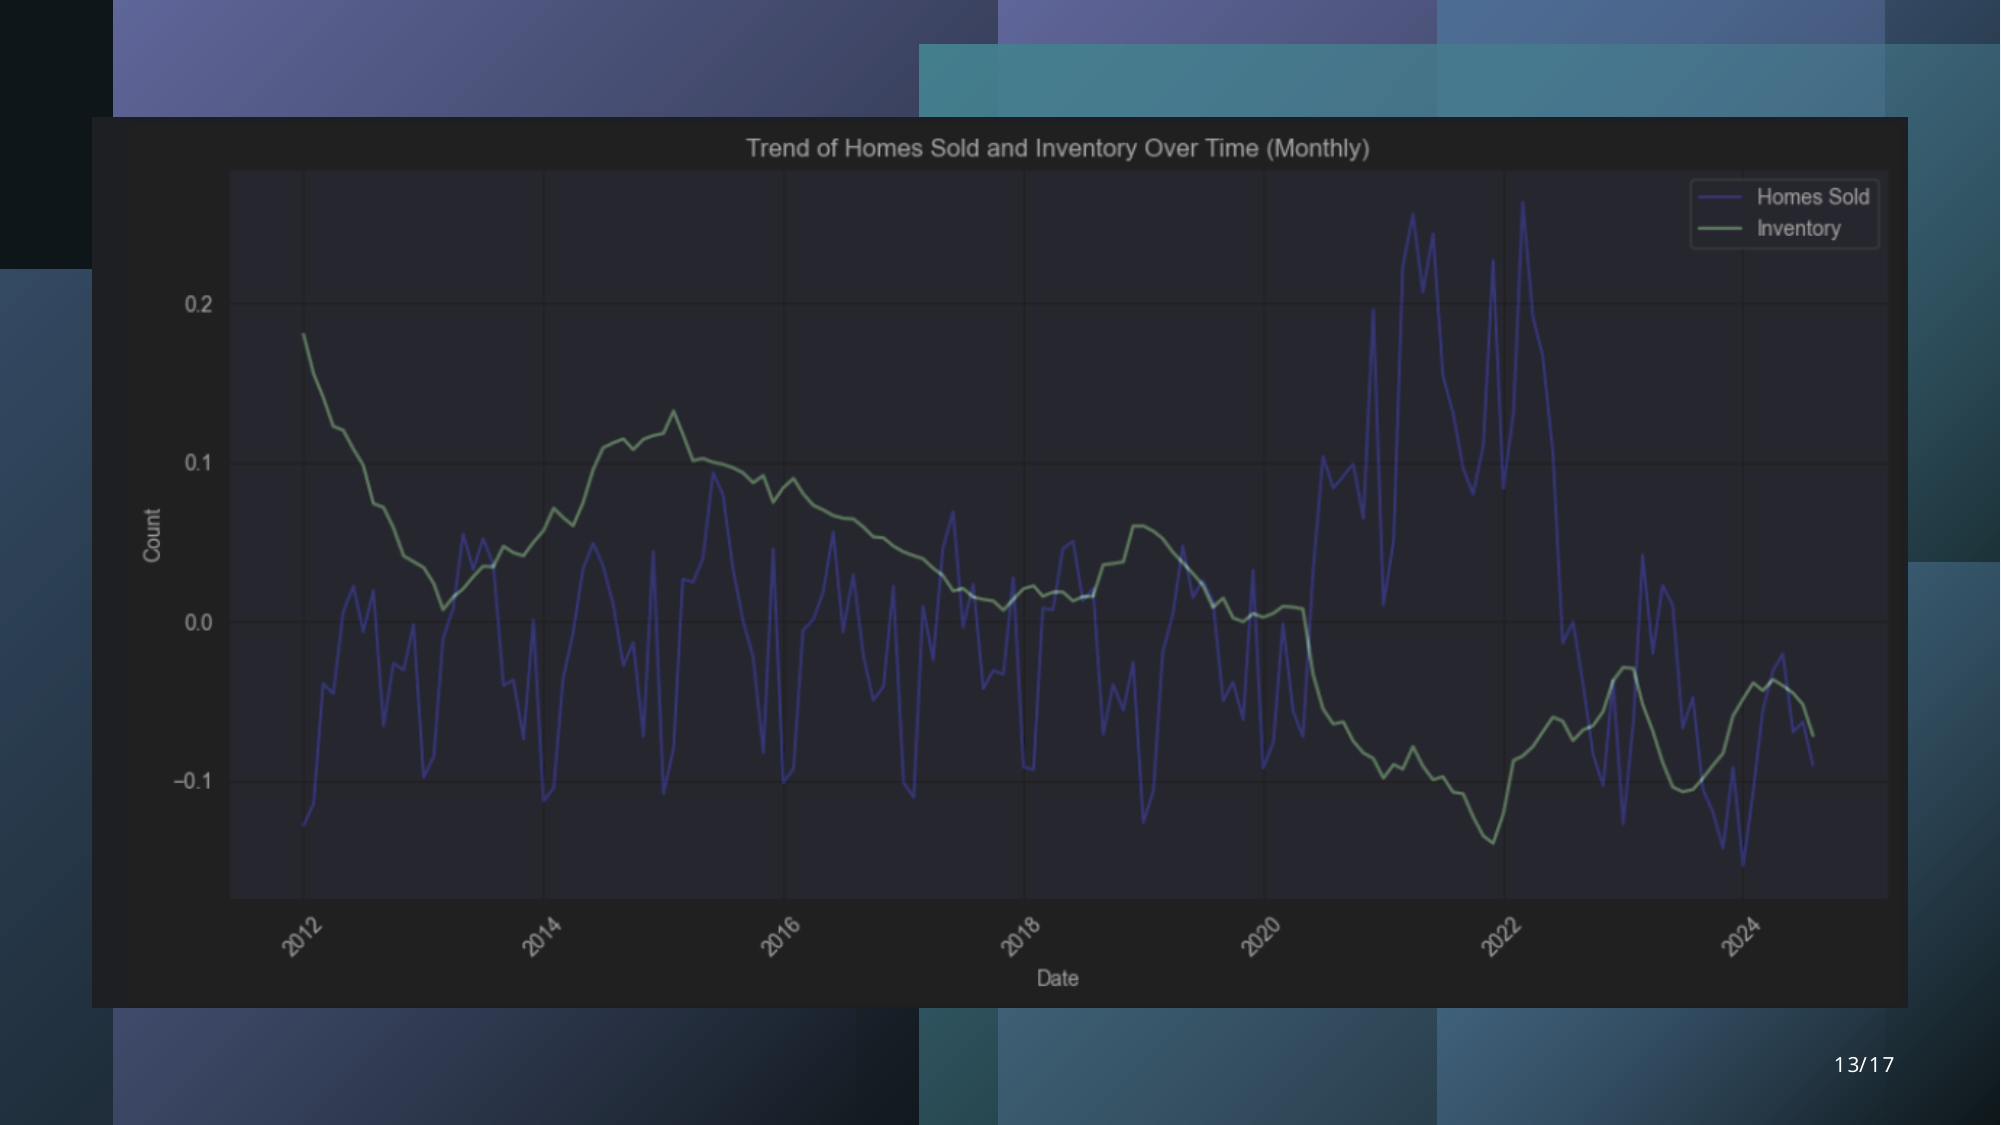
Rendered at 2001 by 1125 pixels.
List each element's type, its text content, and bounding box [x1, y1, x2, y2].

picture [92, 117, 1908, 1008]
slide_number 13/17 [1785, 1035, 1910, 1096]
